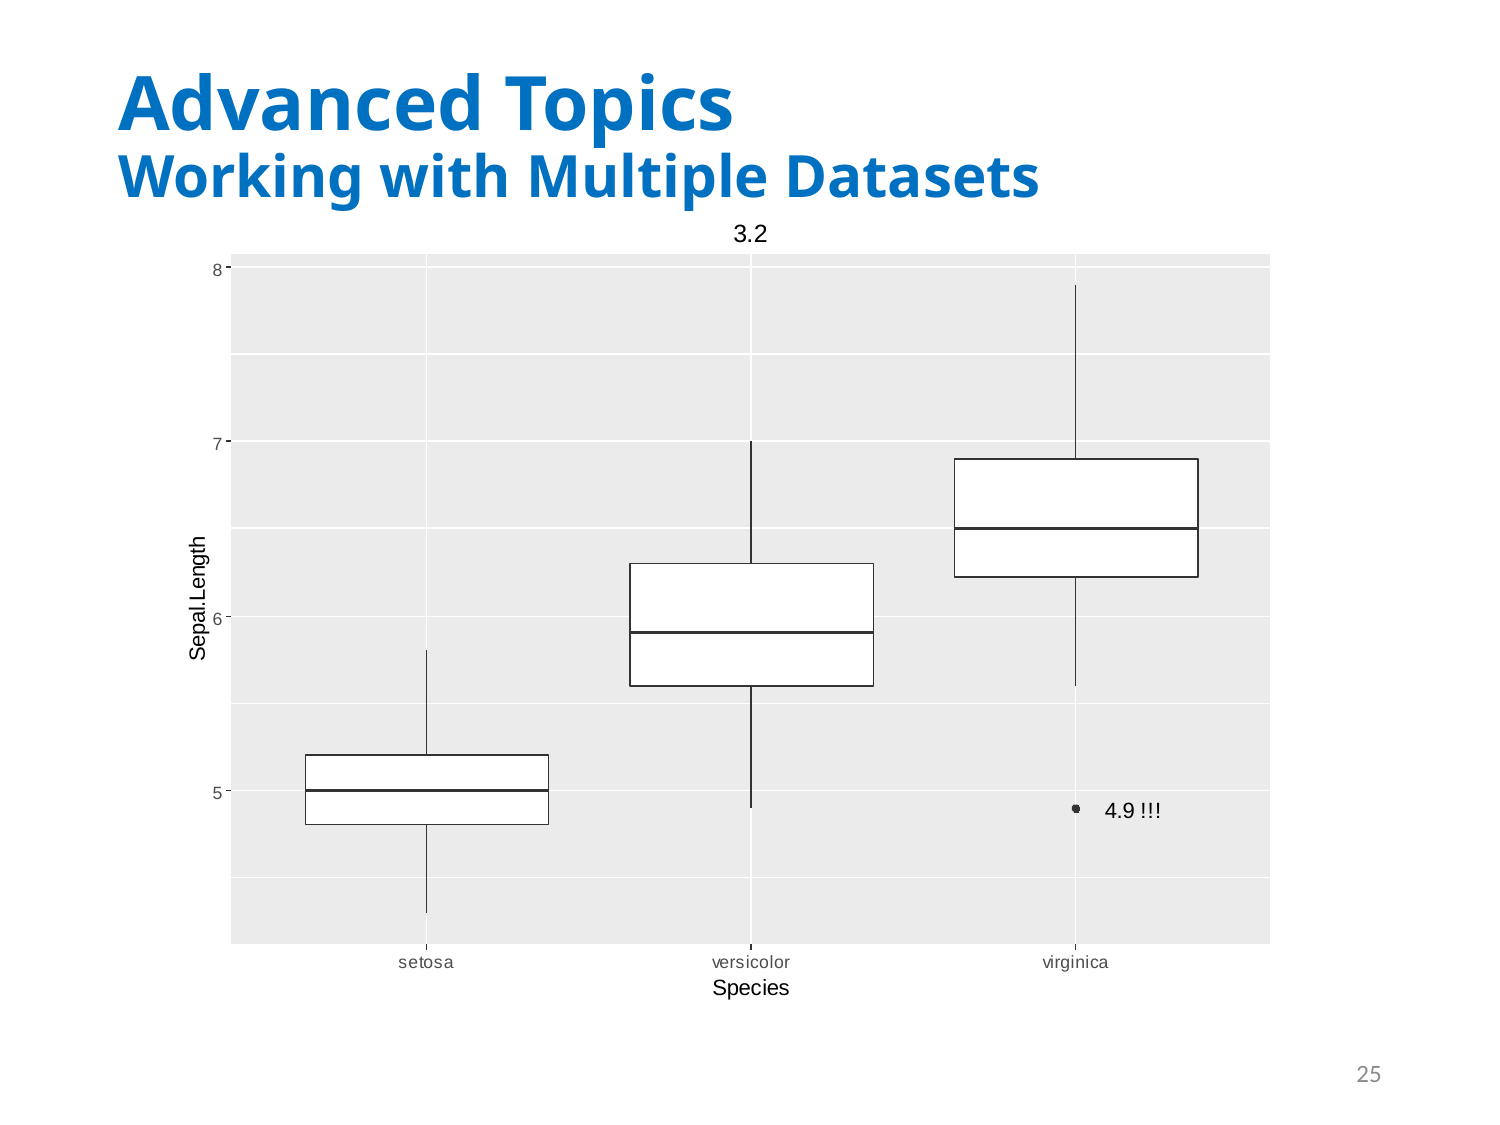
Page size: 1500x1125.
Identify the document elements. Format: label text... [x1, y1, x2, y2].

slide_number 25 [1059, 1042, 1397, 1103]
title Advanced Topics Working with Multiple Datasets [103, 29, 1397, 247]
picture [170, 211, 1281, 1008]
